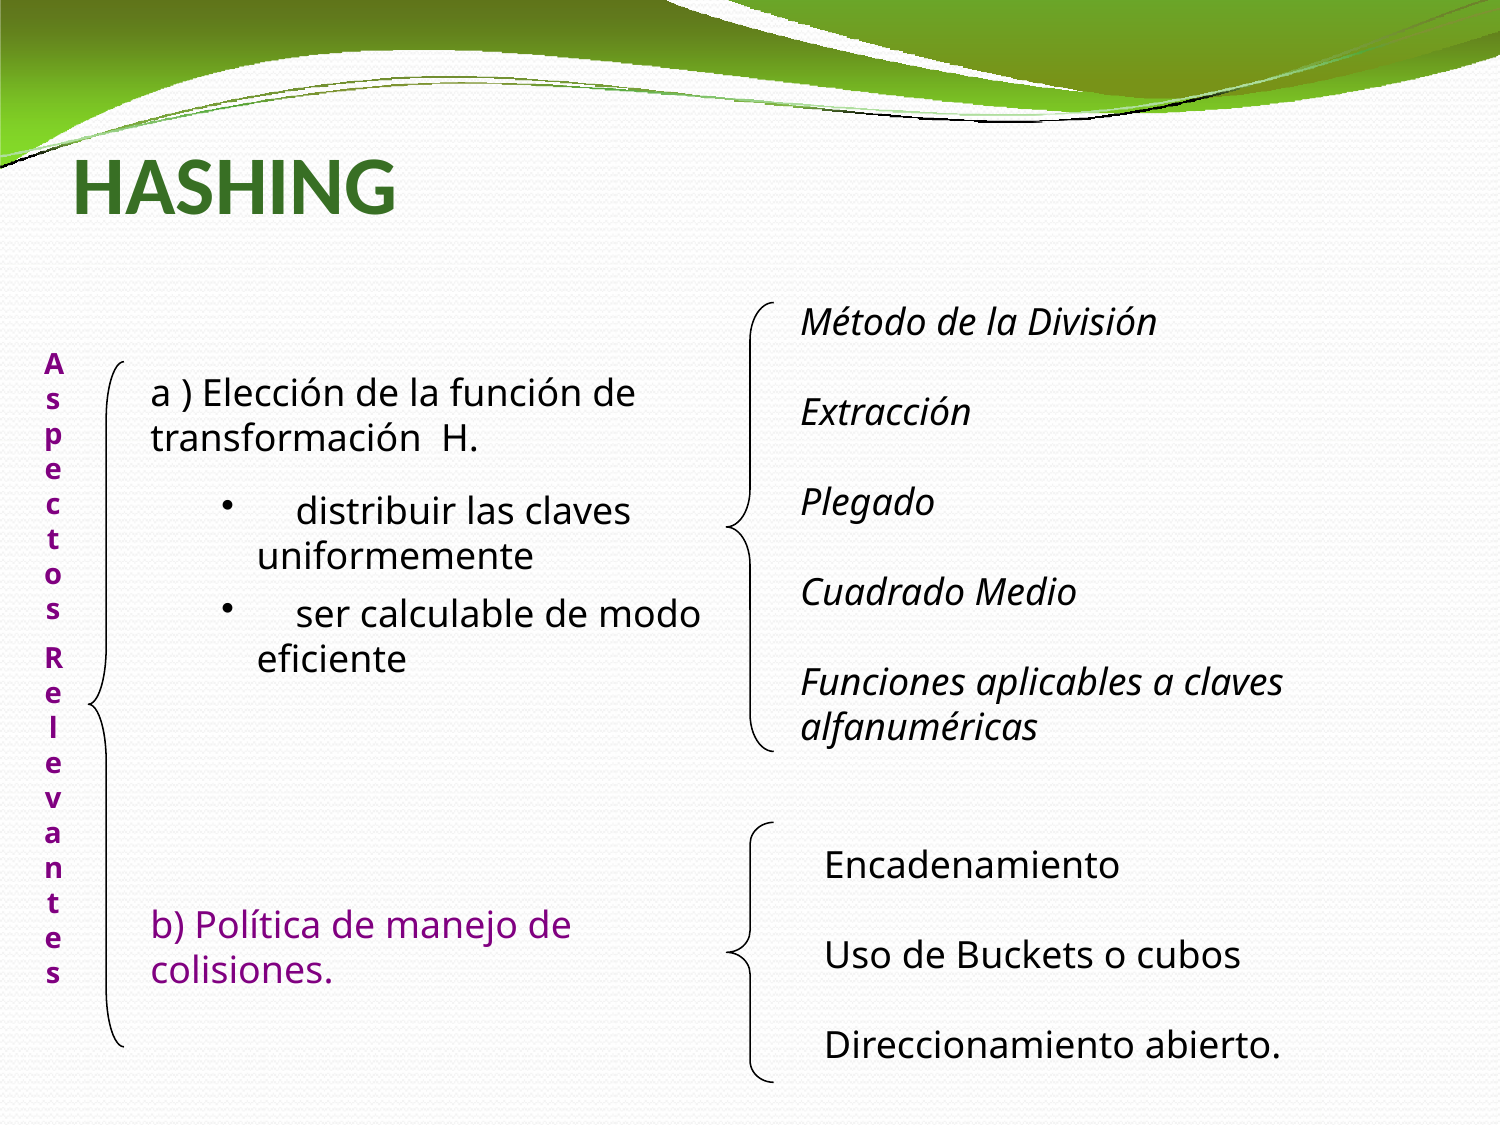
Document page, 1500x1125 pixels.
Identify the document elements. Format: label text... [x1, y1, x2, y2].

text_box [726, 302, 774, 752]
text_box distribuir las claves uniformemente ser calculable de modo eficiente [206, 479, 750, 688]
text_box [88, 361, 124, 1047]
text_box Método de la División Extracción Plegado Cuadrado Medio Funciones aplicables a claves alfanuméricas [785, 290, 1447, 756]
picture [0, 0, 1500, 1125]
text_box a ) Elección de la función de transformación H. [135, 361, 715, 467]
title HASHING [72, 130, 1428, 232]
text_box Encadenamiento Uso de Buckets o cubos Direccionamiento abierto. [809, 834, 1471, 1074]
text_box b) Política de manejo de colisiones. [135, 893, 620, 998]
text_box Aspectos Relevantes [29, 338, 77, 997]
text_box [726, 822, 774, 1083]
